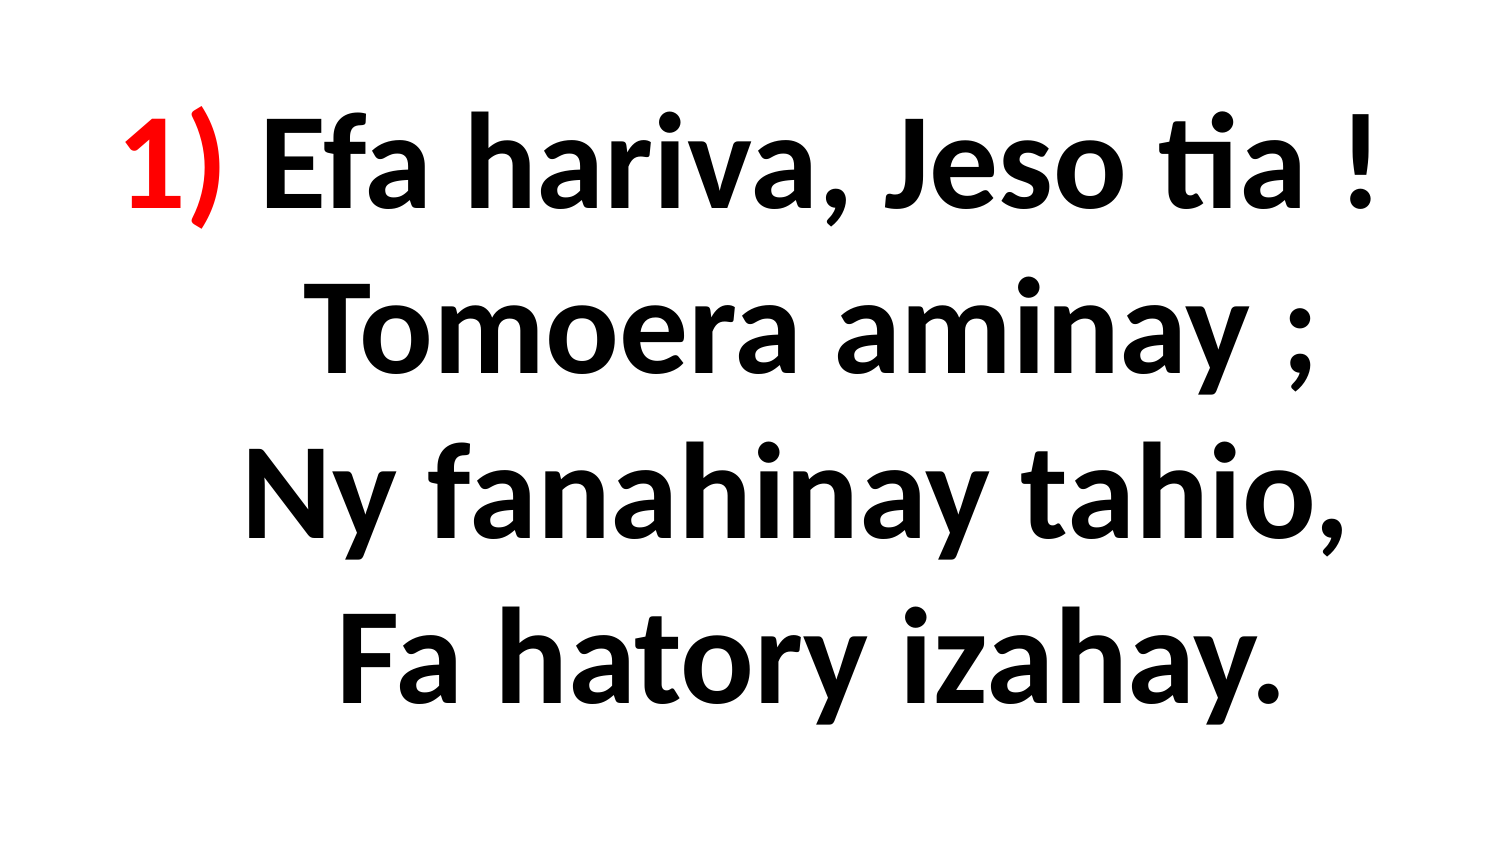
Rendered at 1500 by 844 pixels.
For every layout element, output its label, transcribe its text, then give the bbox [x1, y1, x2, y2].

title 1) Efa hariva, Jeso tia ! Tomoera aminay ; Ny fanahinay tahio, Fa hatory izahay. [0, 309, 1500, 493]
